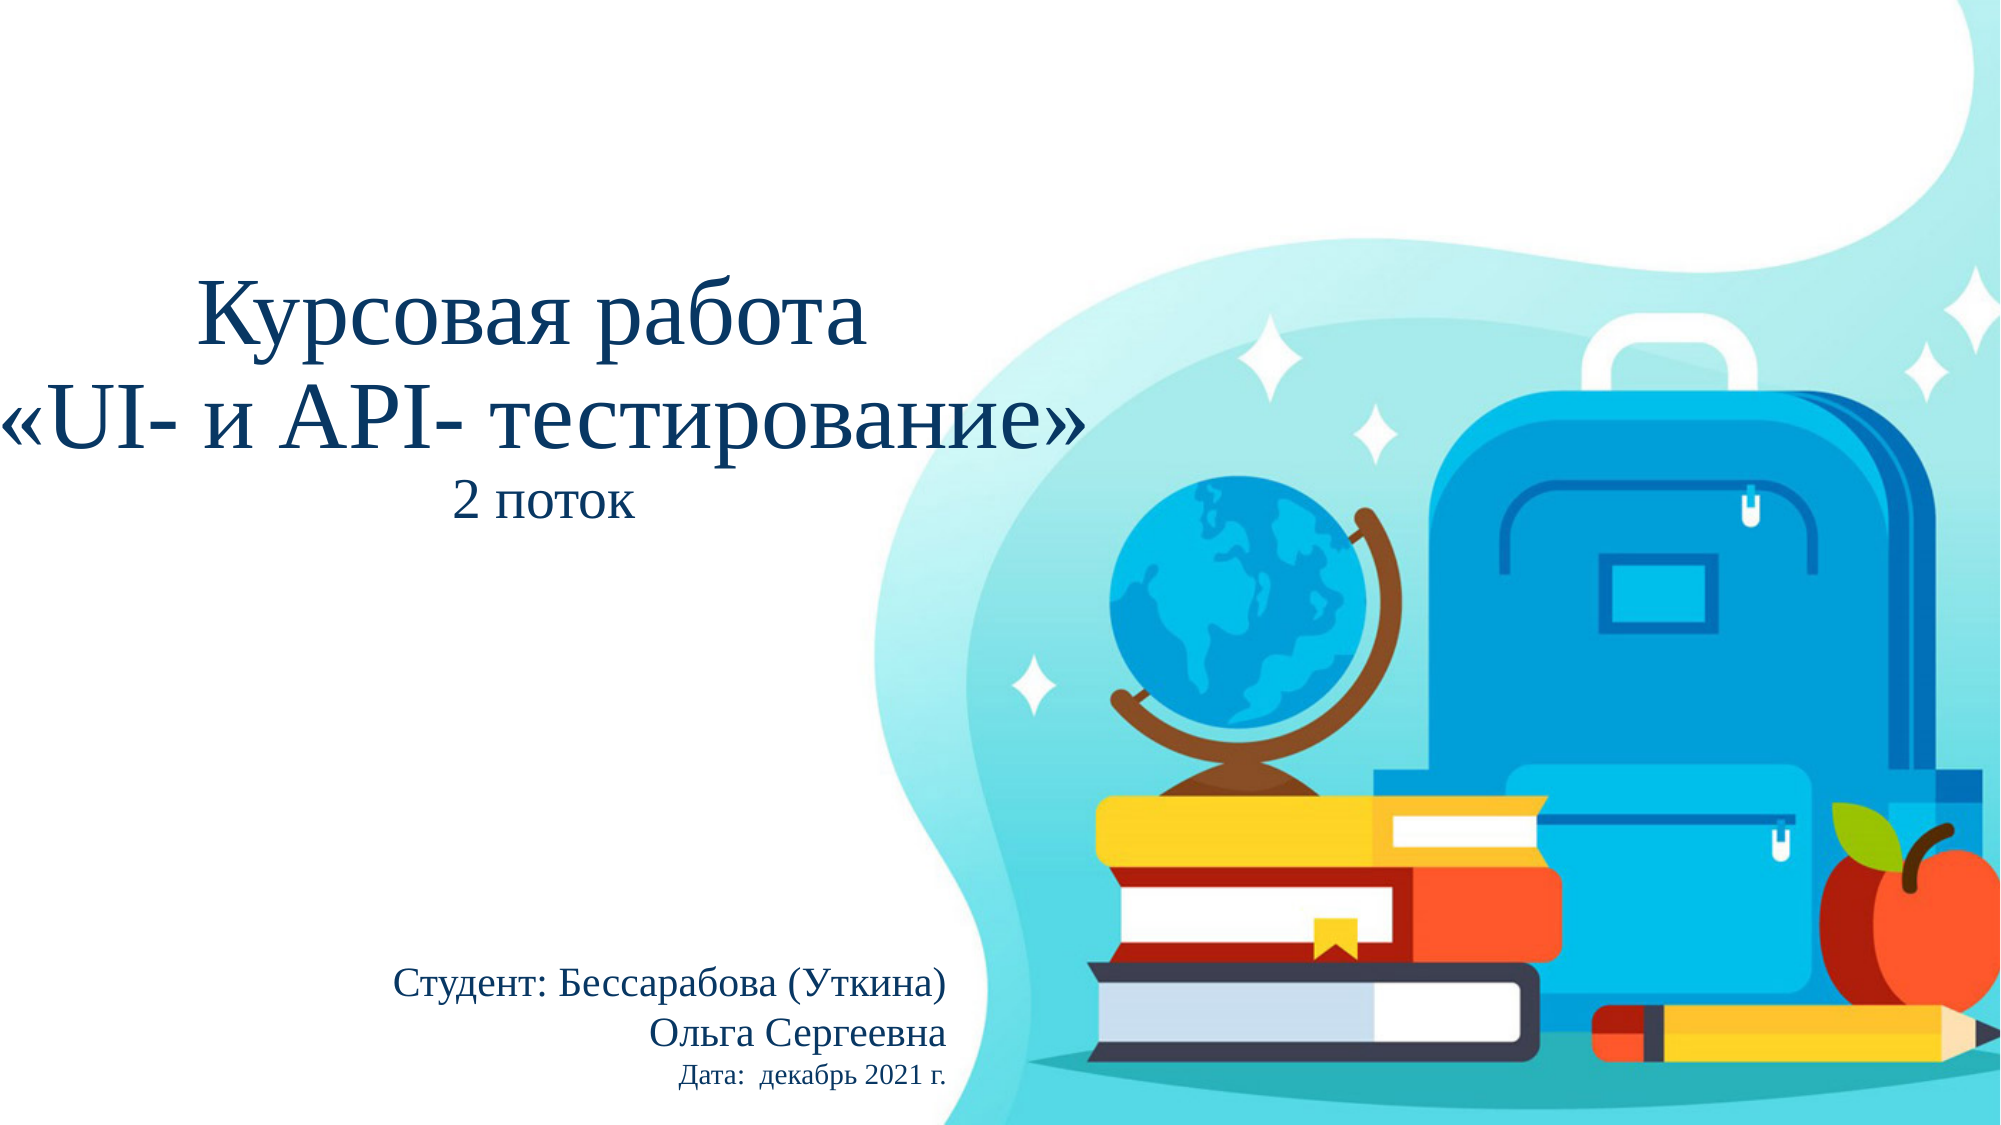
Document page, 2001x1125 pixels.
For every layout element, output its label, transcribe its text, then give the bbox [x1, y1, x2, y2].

title Курсовая работа «UI- и API- тестирование» 2 поток [0, 147, 1111, 539]
picture [0, 0, 2001, 1125]
text_box Студент: Бессарабова (Уткина) Ольга Сергеевна Дата: декабрь 2021 г. [375, 947, 962, 1098]
